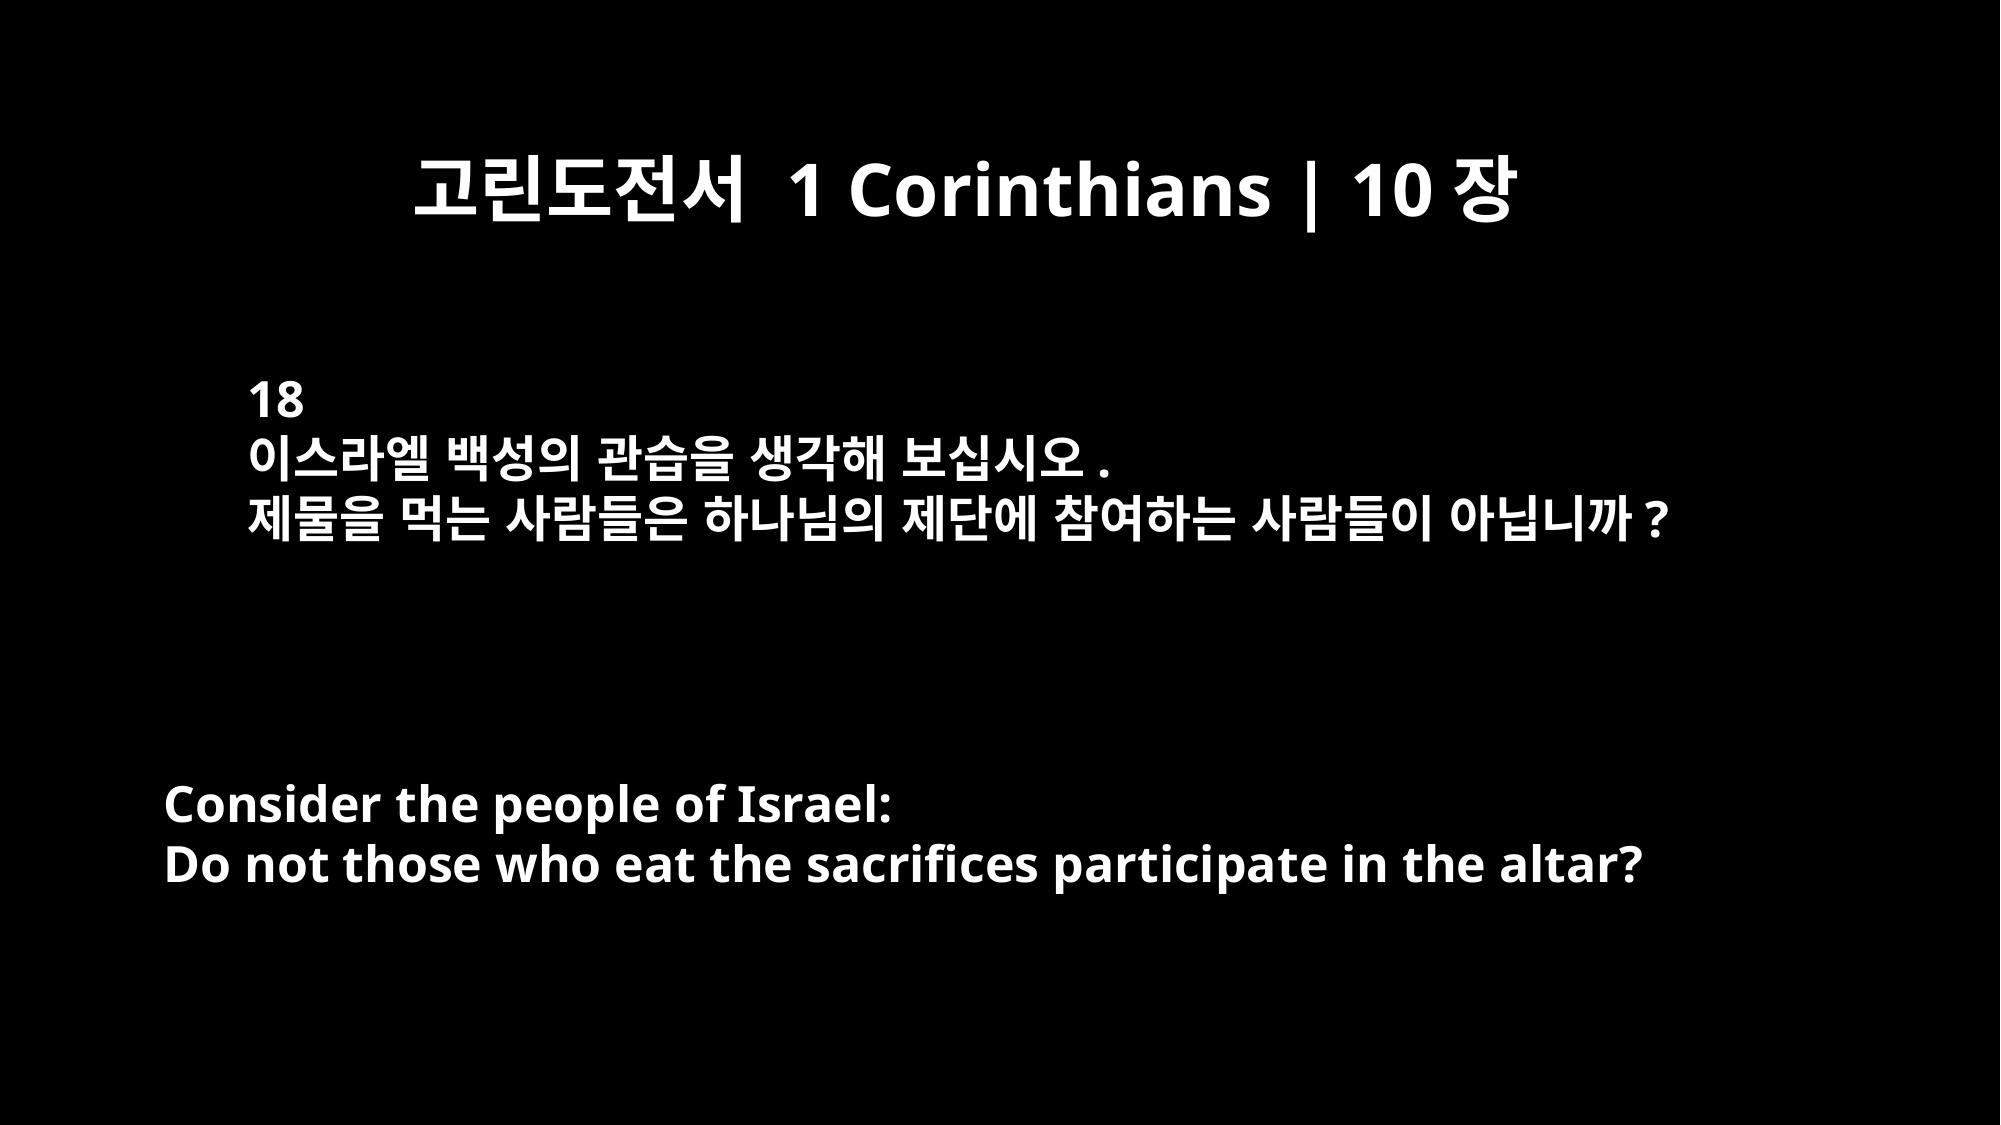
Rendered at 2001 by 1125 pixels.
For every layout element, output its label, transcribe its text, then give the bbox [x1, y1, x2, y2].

text_box 18 이스라엘 백성의 관습을 생각해 보십시오. 제물을 먹는 사람들은 하나님의 제단에 참여하는 사람들이 아닙니까? [232, 359, 1685, 555]
text_box 고린도전서 1 Corinthians | 10장 [397, 136, 1535, 239]
text_box Consider the people of Israel: Do not those who eat the sacrifices participate in the altar? [148, 764, 1659, 900]
